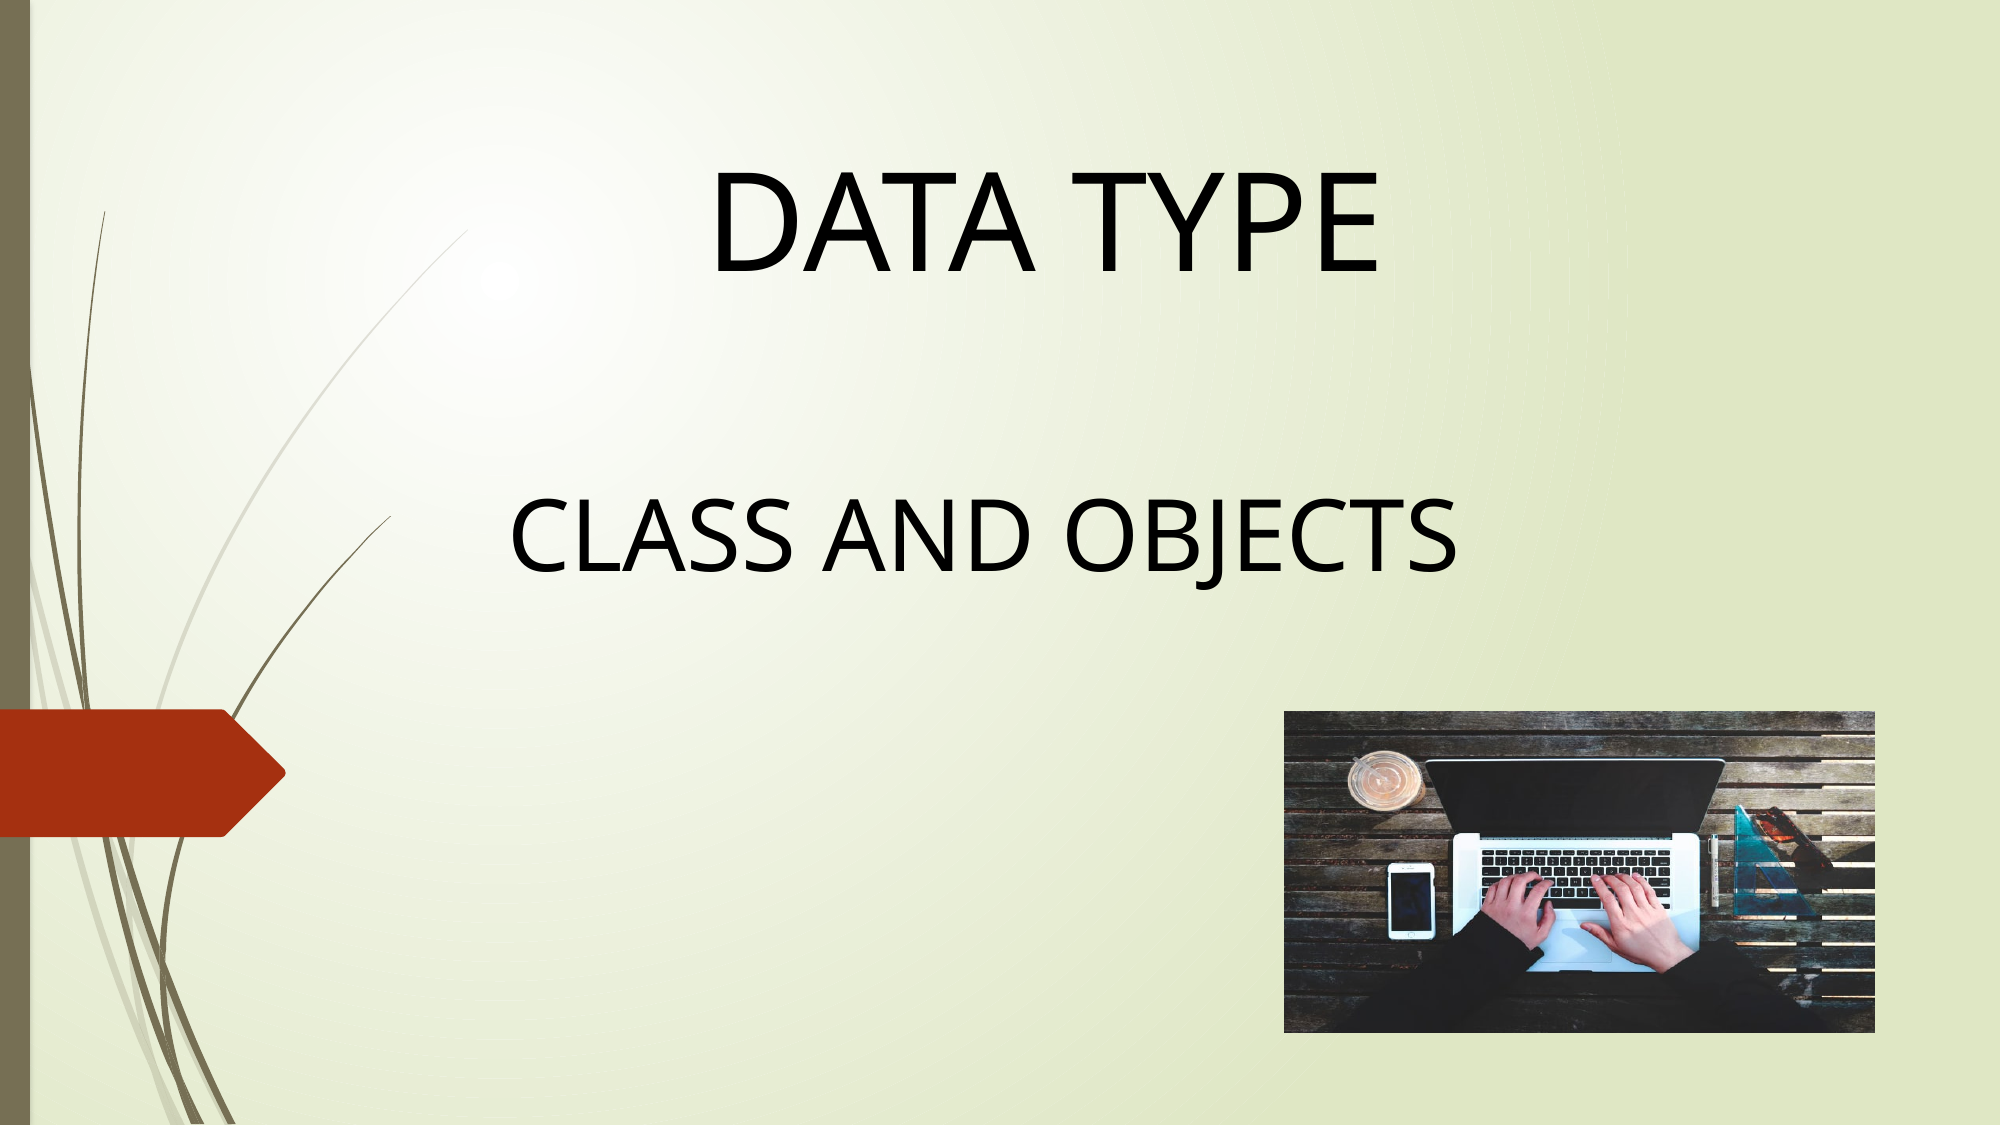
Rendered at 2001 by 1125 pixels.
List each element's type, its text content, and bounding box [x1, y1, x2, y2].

subtitle CLASS AND OBJECTS [440, 464, 1715, 644]
title DATA TYPE [690, 36, 1965, 307]
picture [1283, 711, 1875, 1033]
